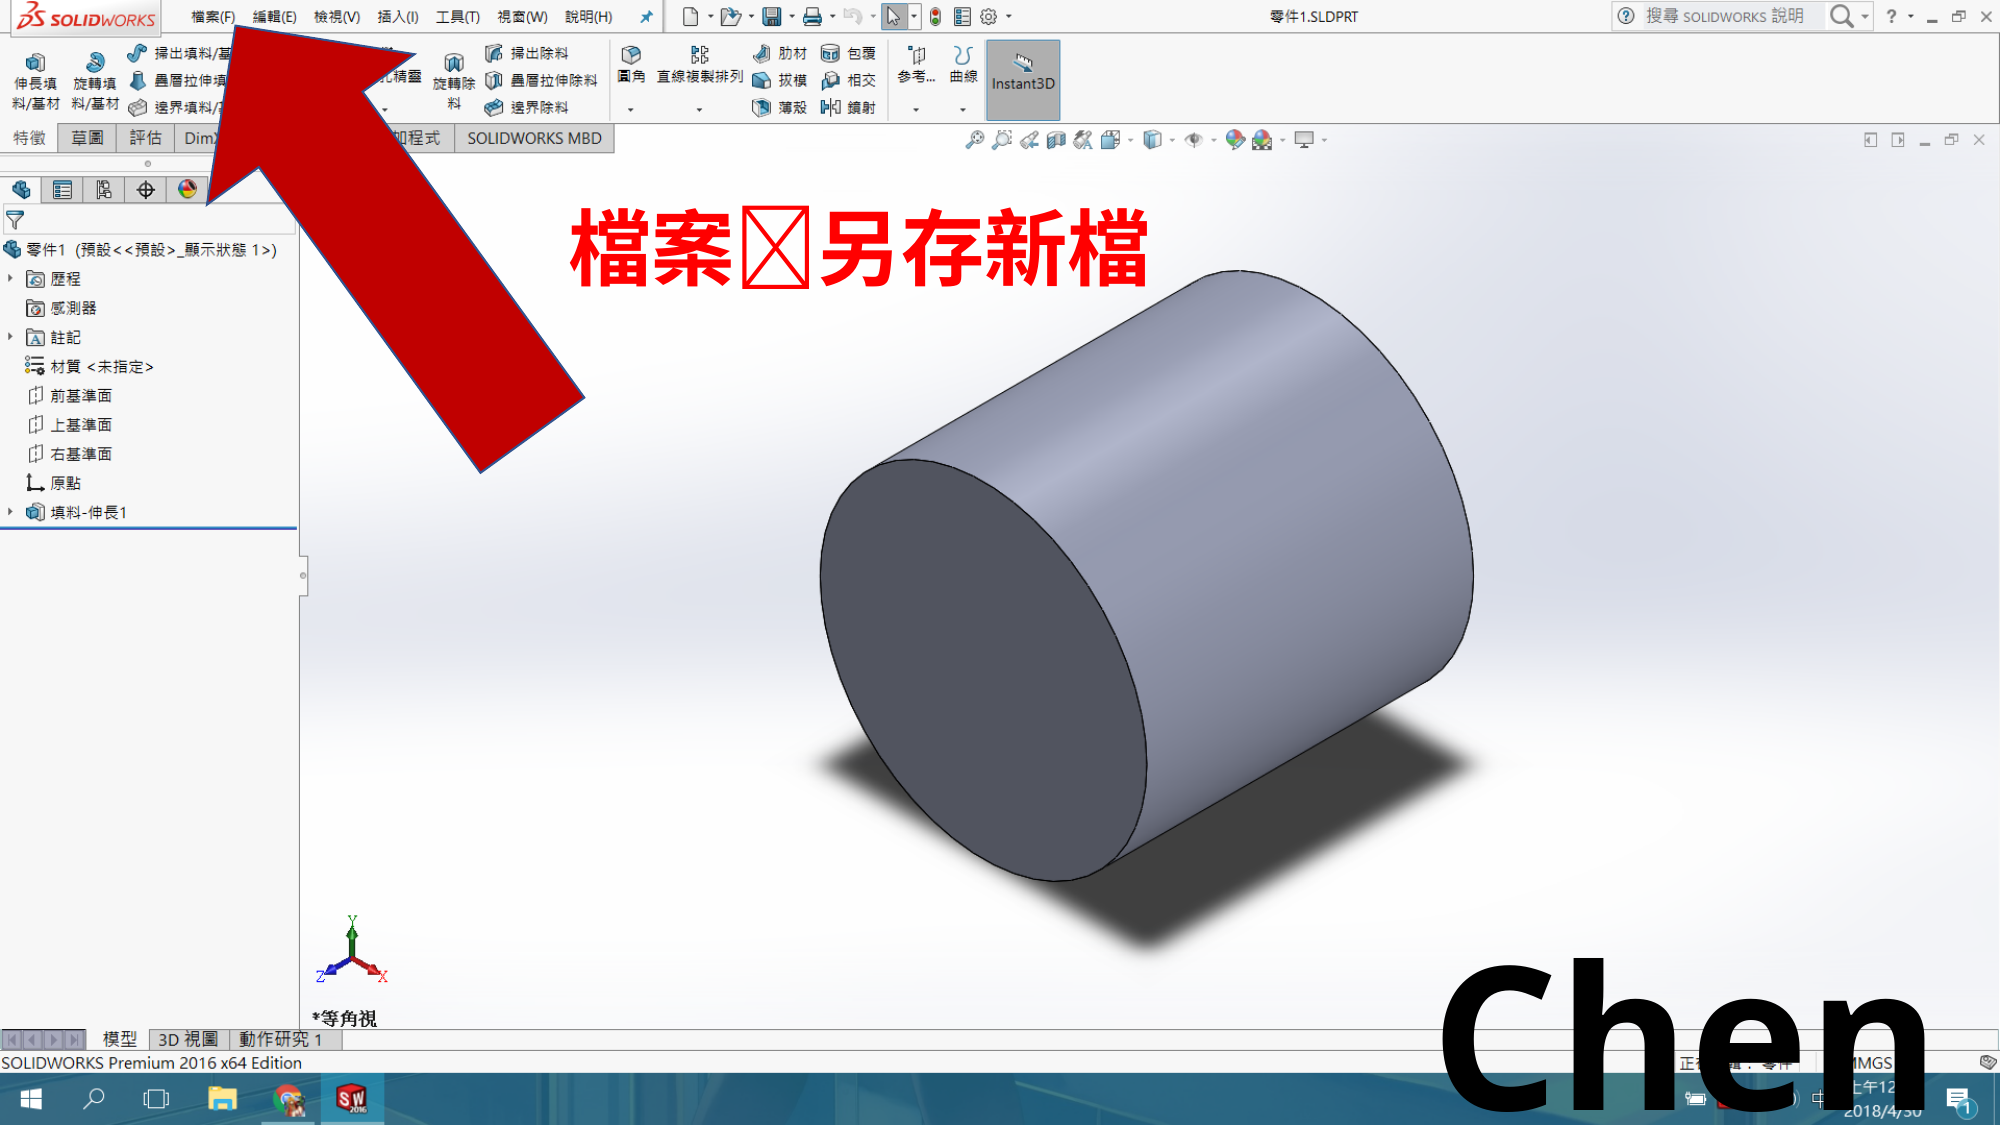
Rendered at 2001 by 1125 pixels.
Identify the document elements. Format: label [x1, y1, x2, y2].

list [0, 0, 2000, 1125]
